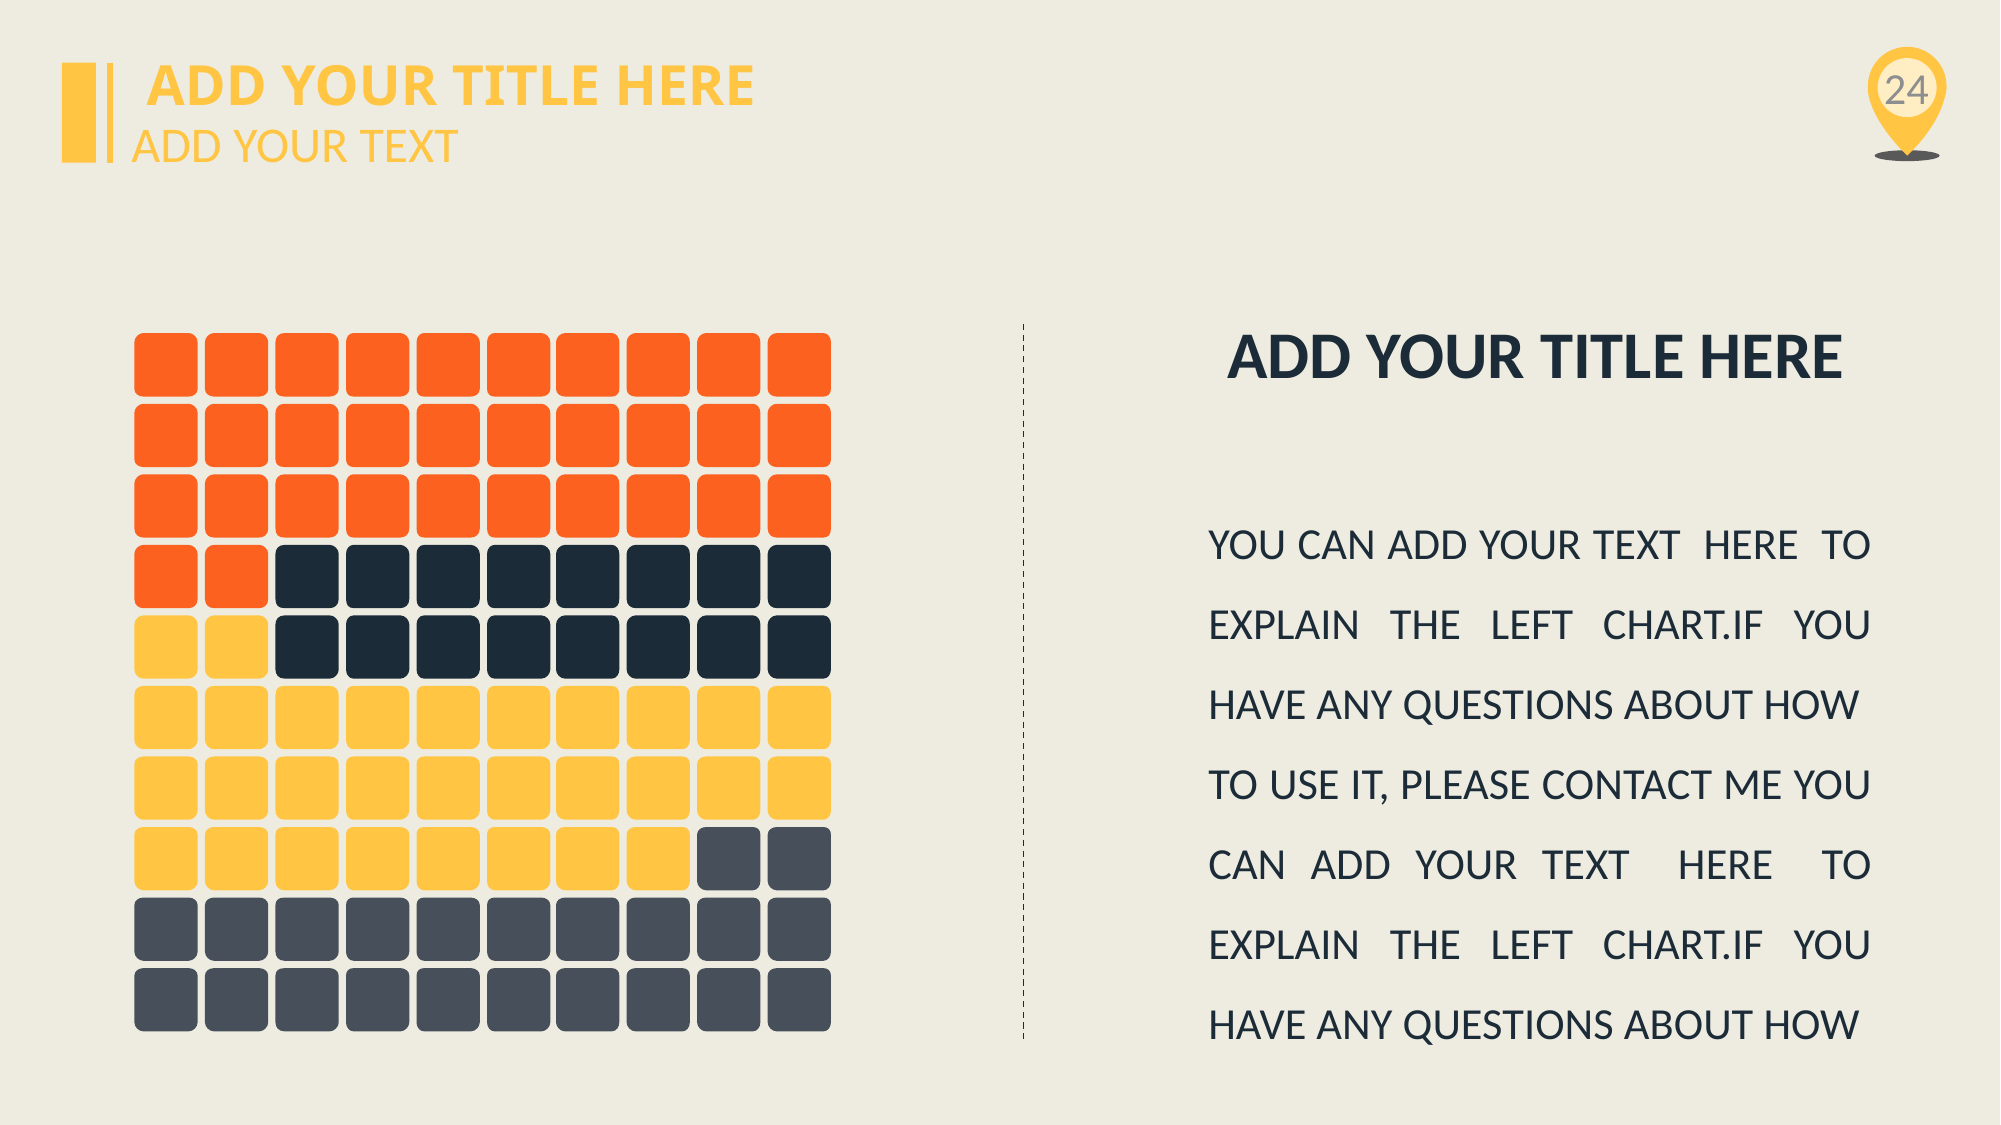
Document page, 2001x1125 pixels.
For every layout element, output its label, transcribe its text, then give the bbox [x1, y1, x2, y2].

text_box YOU CAN ADD YOUR TEXT HERE TO EXPLAIN THE LEFT CHART.IF YOU HAVE ANY QUESTIONS ABOUT HOW TO USE IT, PLEASE CONTACT ME YOU CAN ADD YOUR TEXT HERE TO EXPLAIN THE LEFT CHART.IF YOU HAVE ANY QUESTIONS ABOUT HOW [1193, 481, 1888, 1056]
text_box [134, 332, 832, 1032]
text_box ADD YOUR TITLE HERE [131, 42, 772, 125]
text_box ADD YOUR TITLE HERE [1191, 304, 1895, 400]
slide_number 24 [1673, 57, 2000, 118]
text_box [60, 61, 98, 165]
text_box ADD YOUR TEXT [116, 104, 474, 180]
